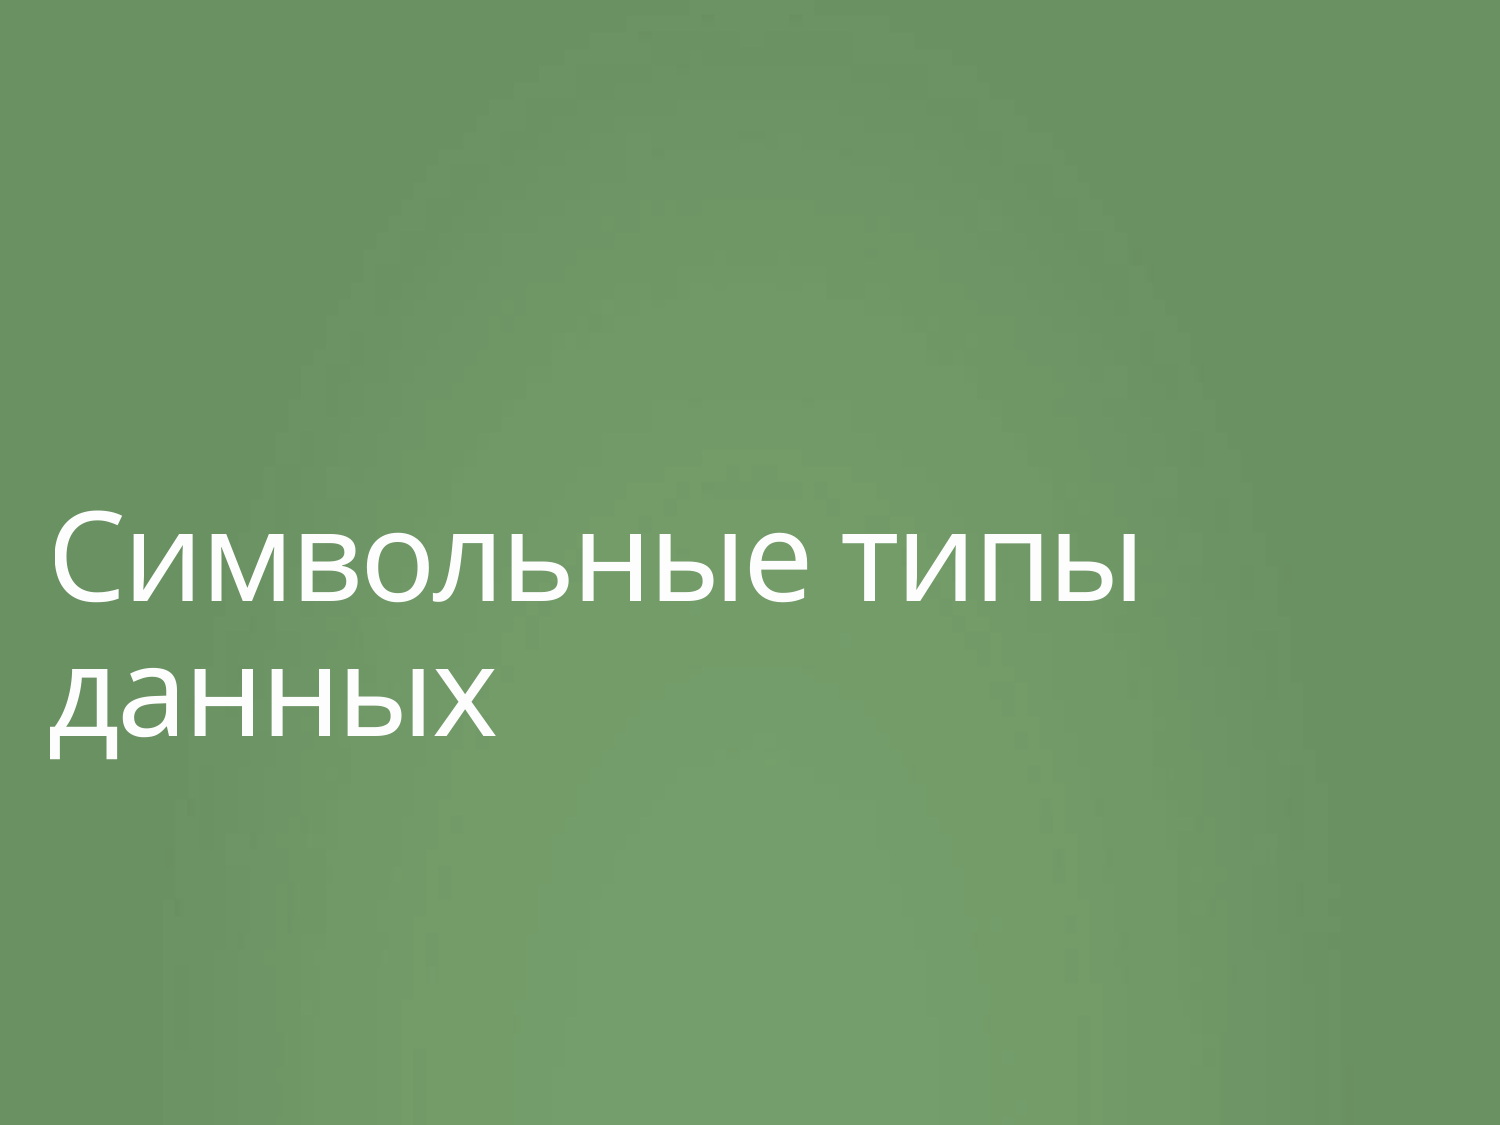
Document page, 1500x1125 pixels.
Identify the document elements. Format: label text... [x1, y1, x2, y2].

text_box Символьные типы данных [33, 485, 1467, 781]
